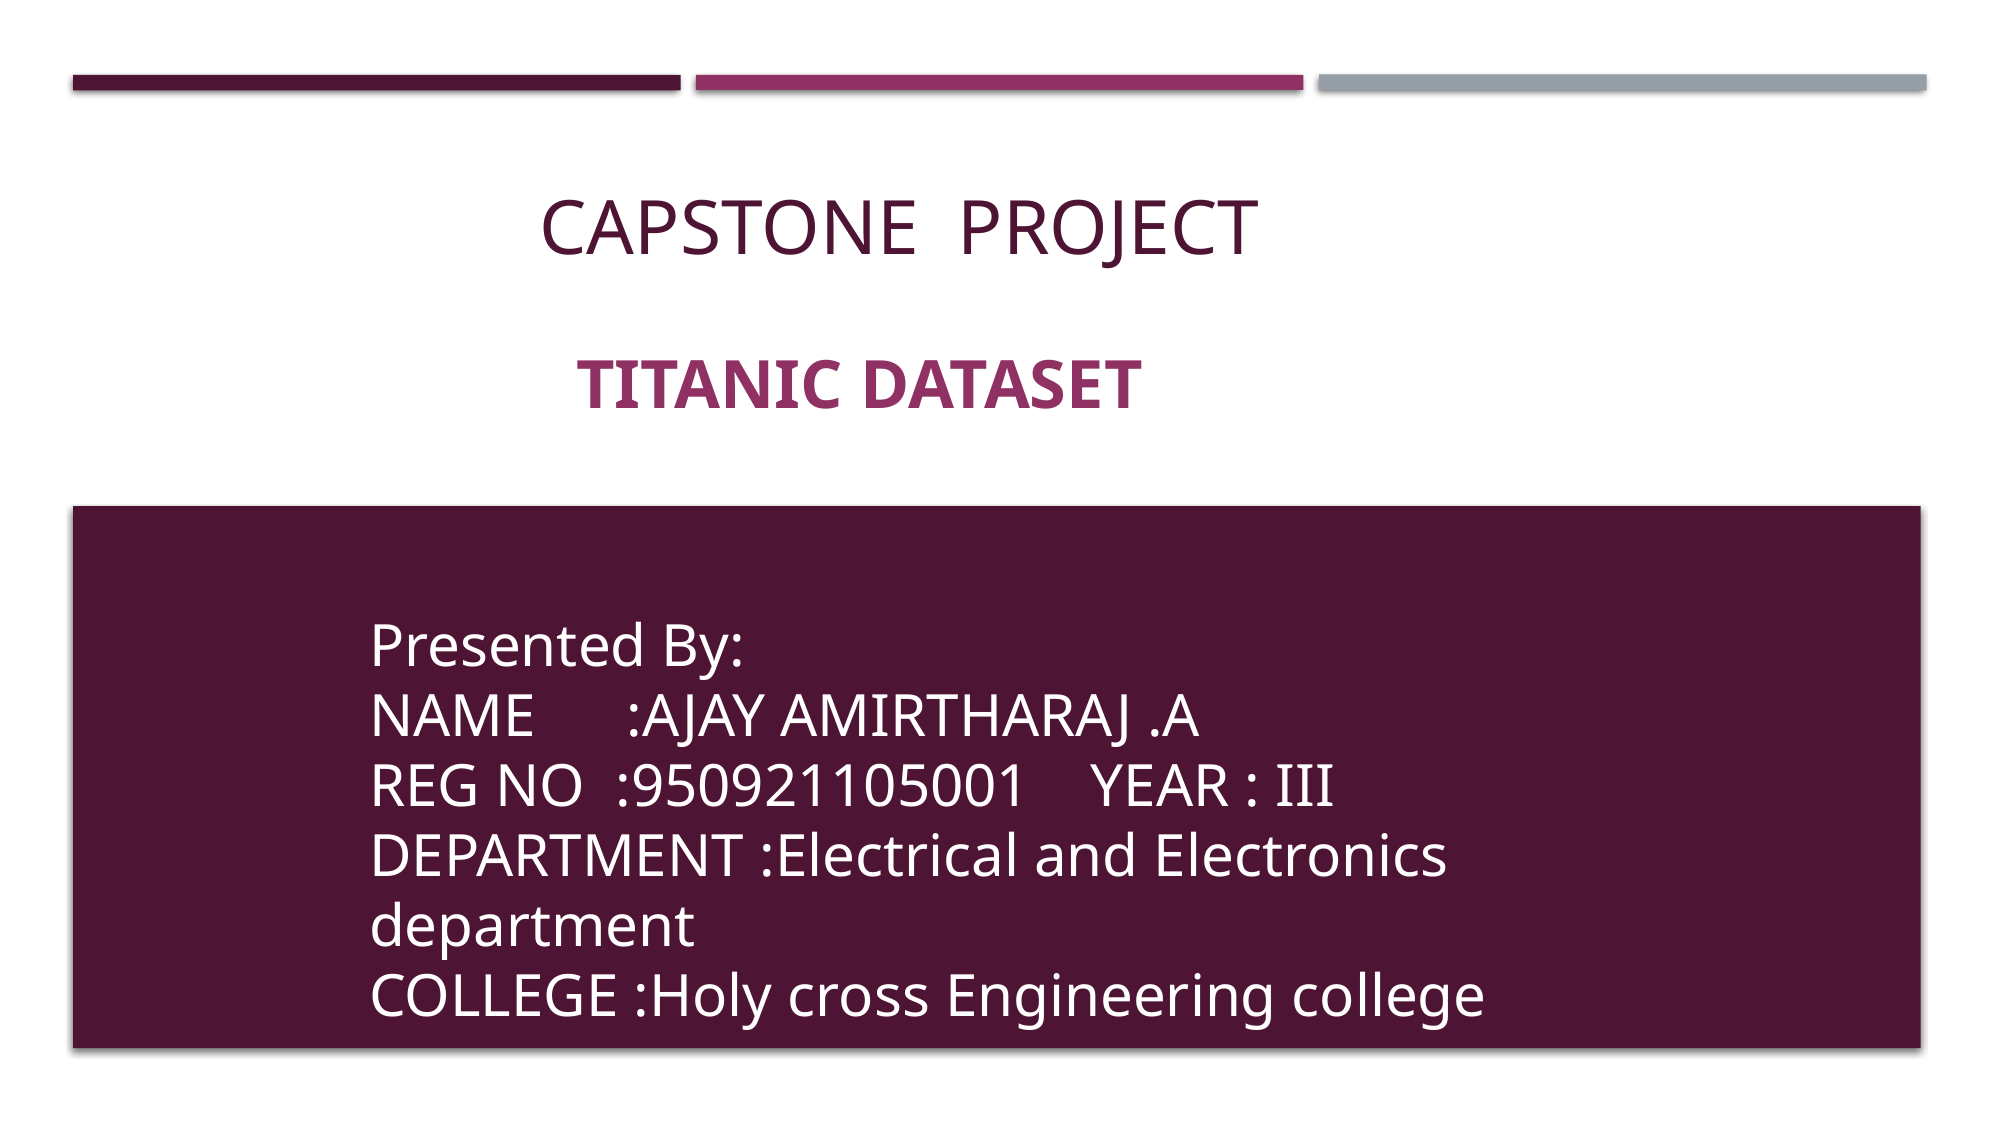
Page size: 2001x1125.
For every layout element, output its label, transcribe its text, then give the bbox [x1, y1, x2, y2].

subtitle TITANIC DATASET [95, 333, 1899, 507]
text_box Presented By: NAME :AJAY AMIRTHARAJ .A REG NO :950921105001 YEAR : III DEPARTMENT :Electrical and Electronics department COLLEGE :Holy cross Engineering college [354, 601, 1739, 1036]
title CAPSTONE PROJECT [95, 134, 1899, 278]
